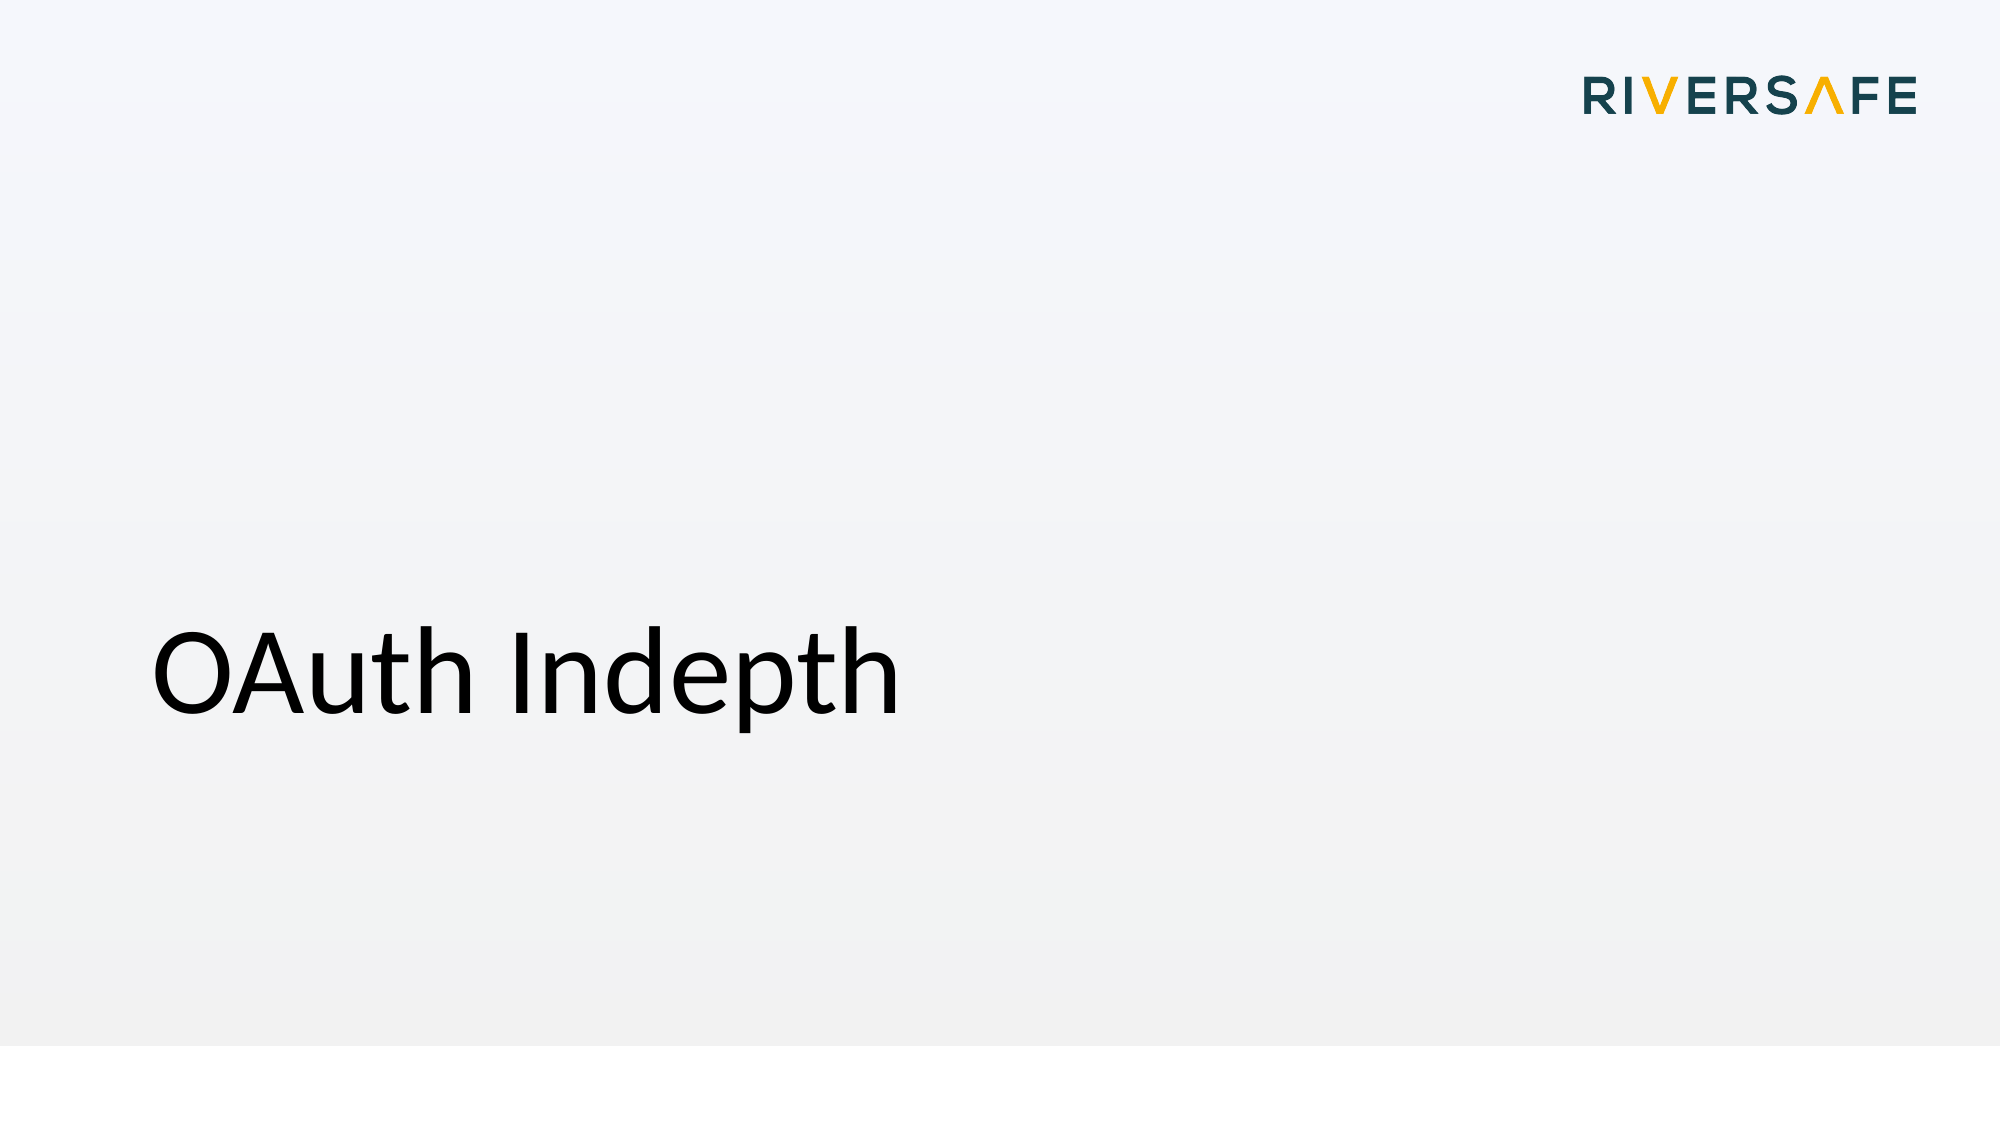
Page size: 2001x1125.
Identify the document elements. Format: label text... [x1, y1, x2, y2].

title OAuth Indepth [136, 280, 1862, 749]
picture [1584, 75, 1916, 115]
